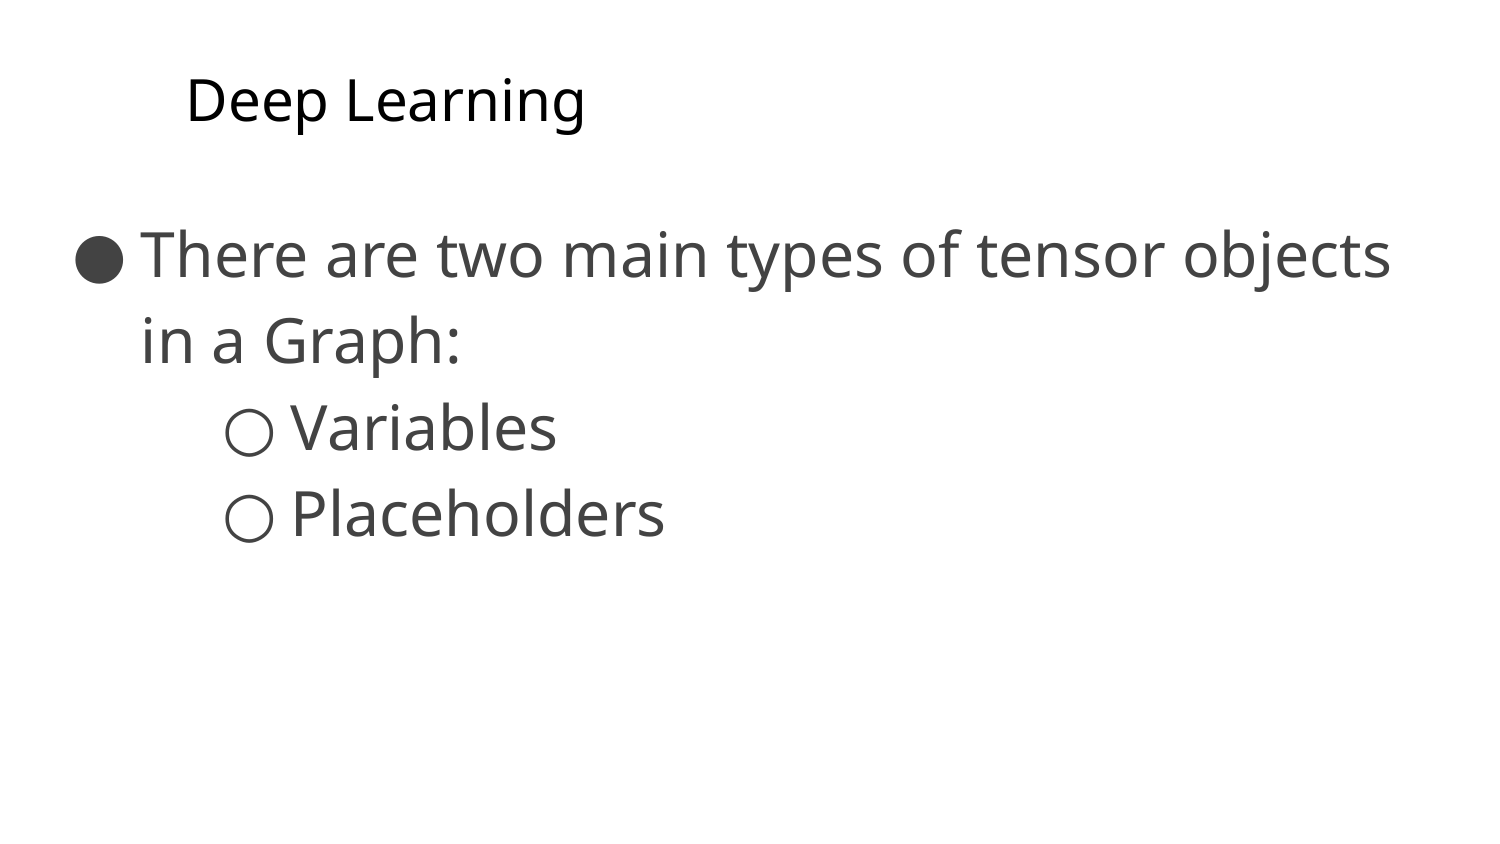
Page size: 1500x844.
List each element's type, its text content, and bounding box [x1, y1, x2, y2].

text_box There are two main types of tensor objects in a Graph: Variables Placeholders [51, 189, 1449, 750]
text_box Deep Learning [171, 48, 1449, 143]
